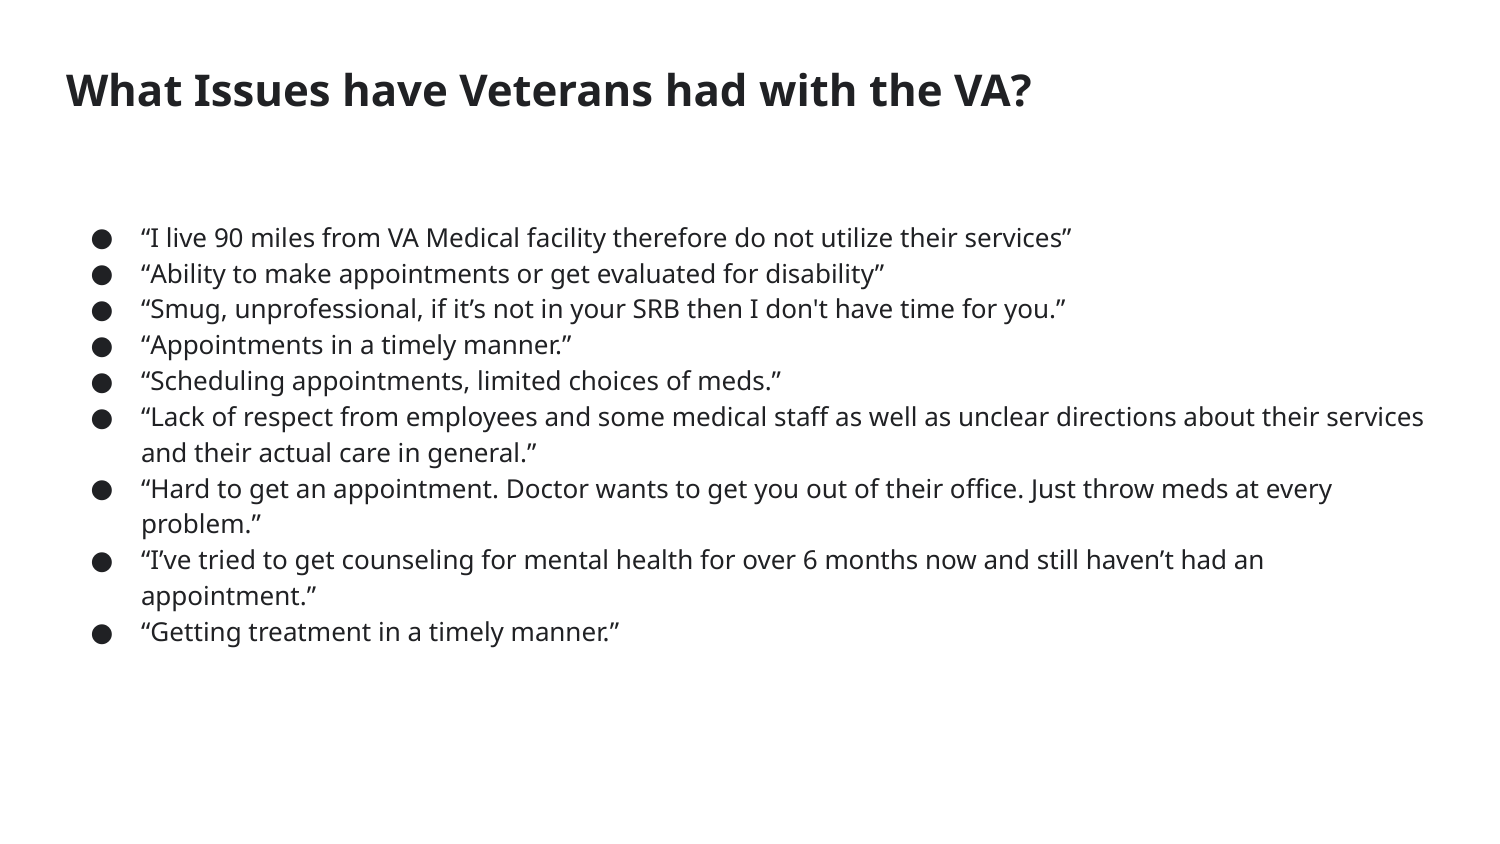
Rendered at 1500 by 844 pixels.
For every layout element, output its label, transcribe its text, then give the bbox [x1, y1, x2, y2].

title What Issues have Veterans had with the VA? [51, 48, 1449, 180]
list “I live 90 miles from VA Medical facility therefore do not utilize their services” “Ability to make appointments or get evaluated for disability” “Smug, unprofessional, if it’s not in your SRB then I don't have time for you.” “Appointments in a timely manner.” “Scheduling appointments, limited choices of meds.” “Lack of respect from employees and some medical staff as well as unclear directions about their services and their actual care in general.” “Hard to get an appointment. Doctor wants to get you out of their office. Just throw meds at every problem.” “I’ve tried to get counseling for mental health for over 6 months now and still haven’t had an appointment.” “Getting treatment in a timely manner.” [51, 201, 1449, 750]
